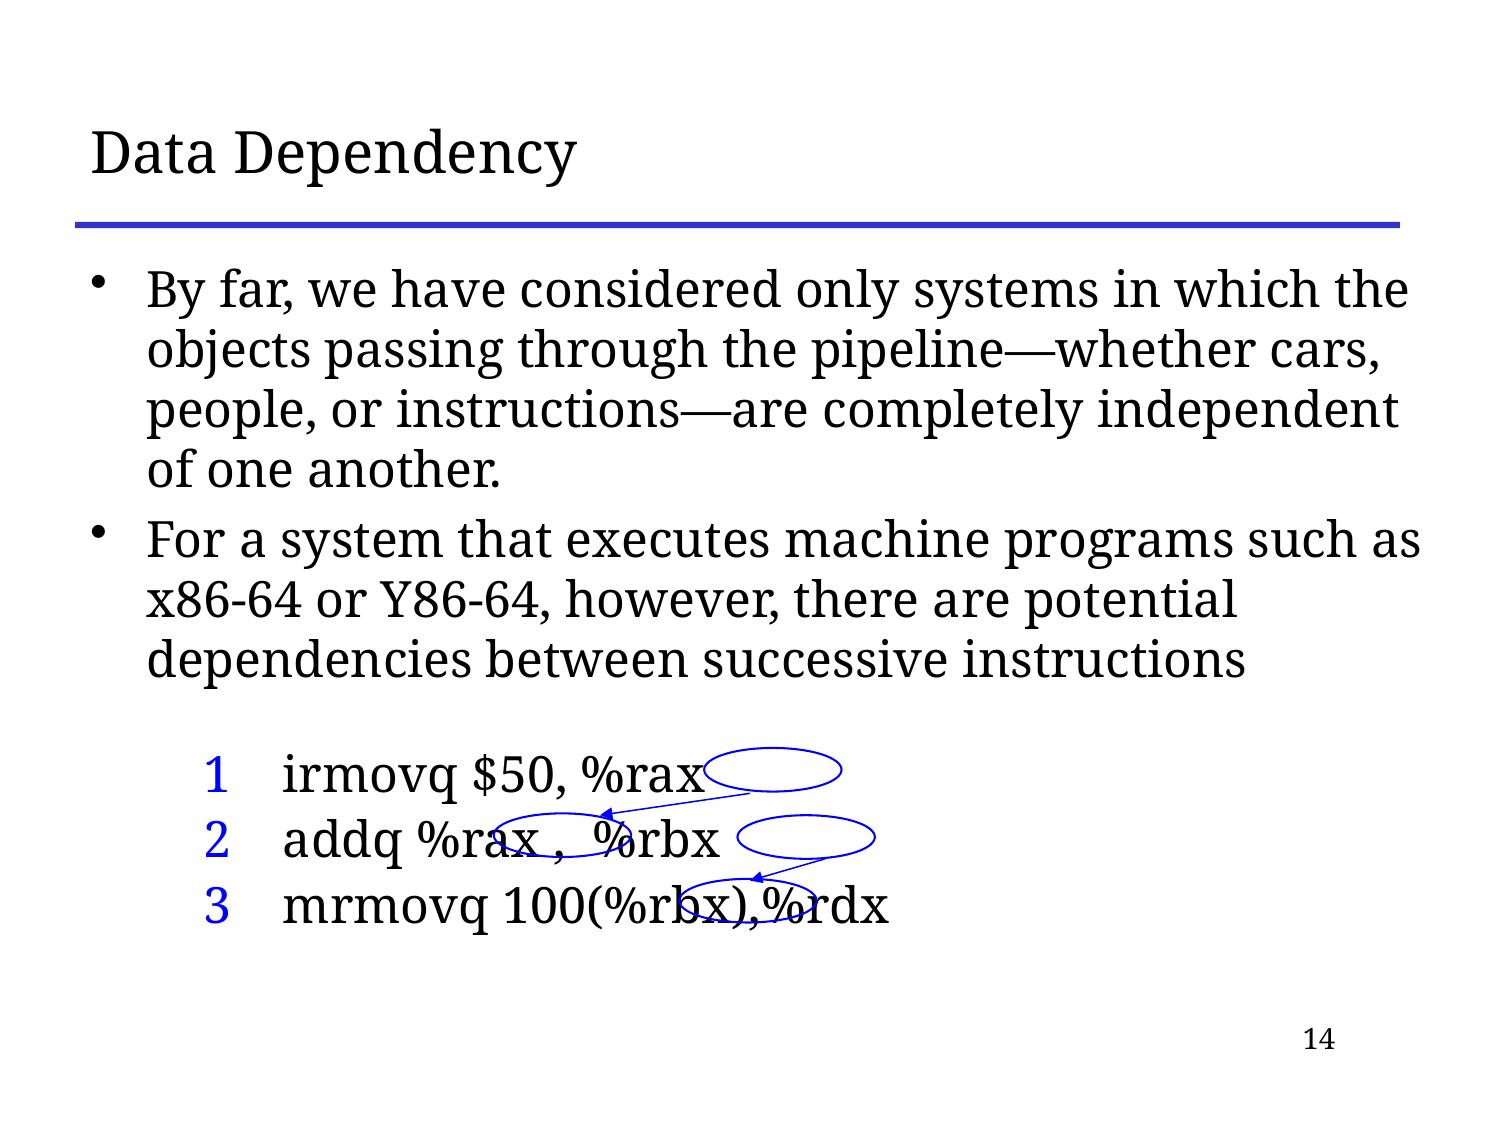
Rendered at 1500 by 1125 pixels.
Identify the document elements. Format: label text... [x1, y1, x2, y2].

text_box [187, 747, 876, 926]
list By far, we have considered only systems in which the objects passing through the pipeline—whether cars, people, or instructions—are completely independent of one another. For a system that executes machine programs such as x86-64 or Y86-64, however, there are potential dependencies between successive instructions [75, 249, 1438, 988]
slide_number 14 [1137, 1012, 1351, 1088]
title Data Dependency [75, 75, 1400, 225]
